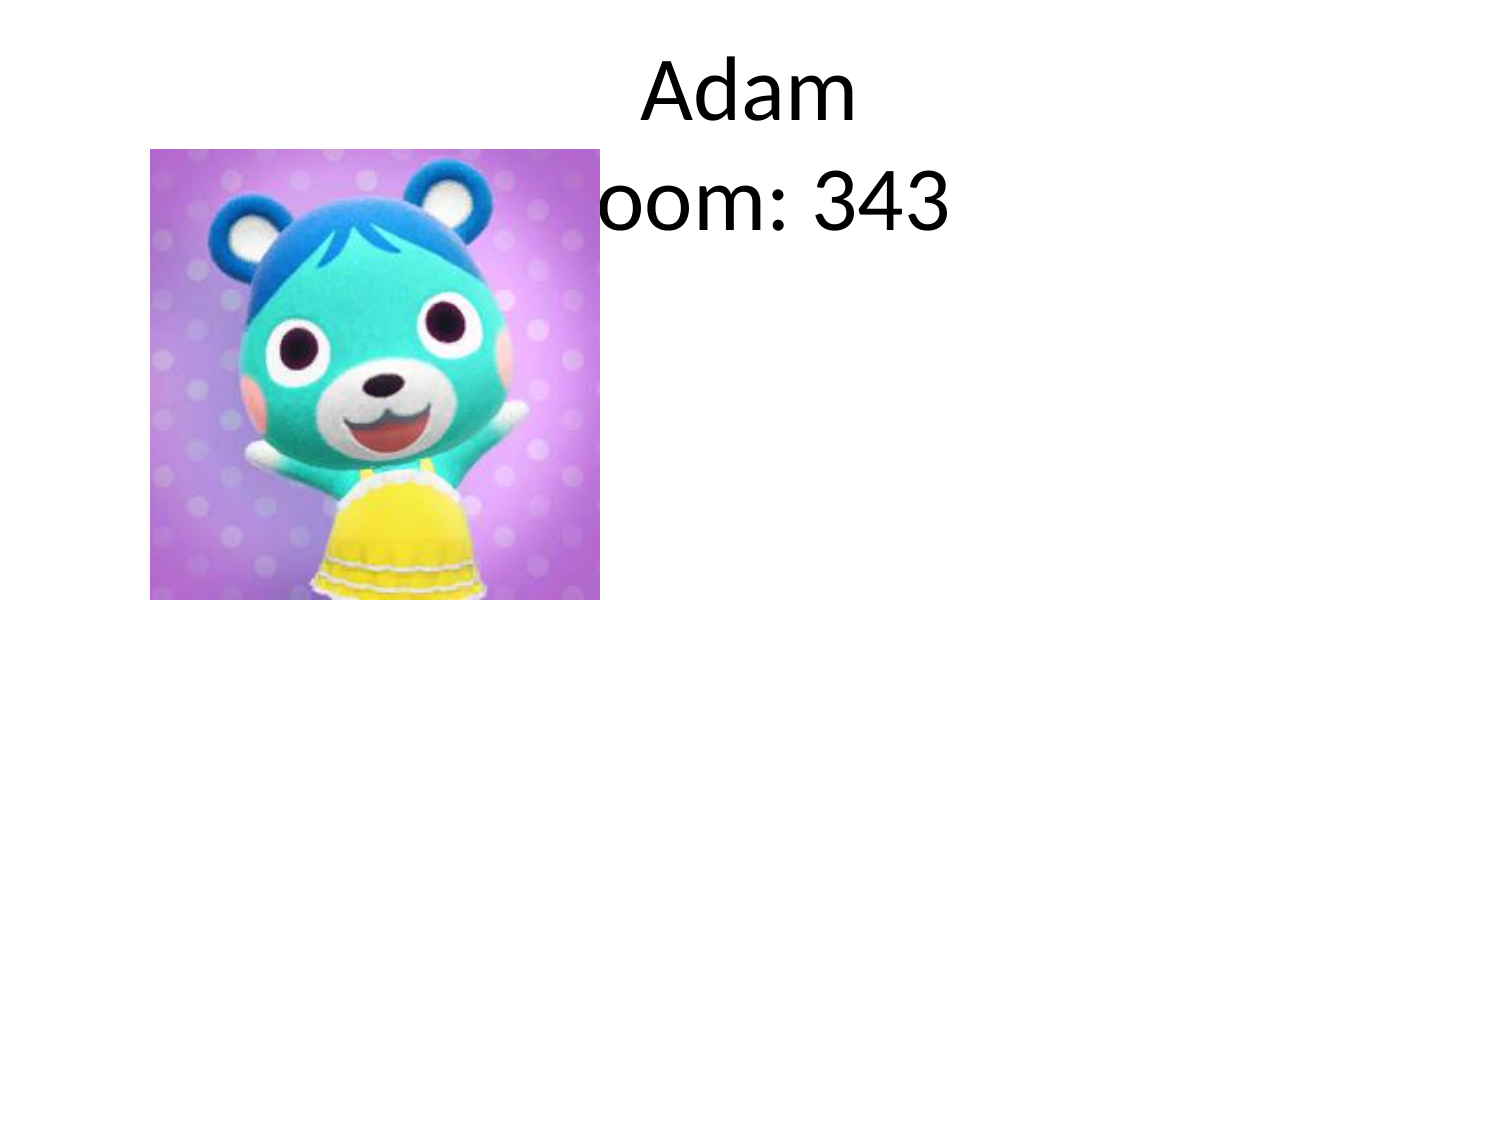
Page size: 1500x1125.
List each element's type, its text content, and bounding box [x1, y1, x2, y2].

title Adam Room: 343 [75, 45, 1425, 233]
picture [149, 149, 601, 601]
